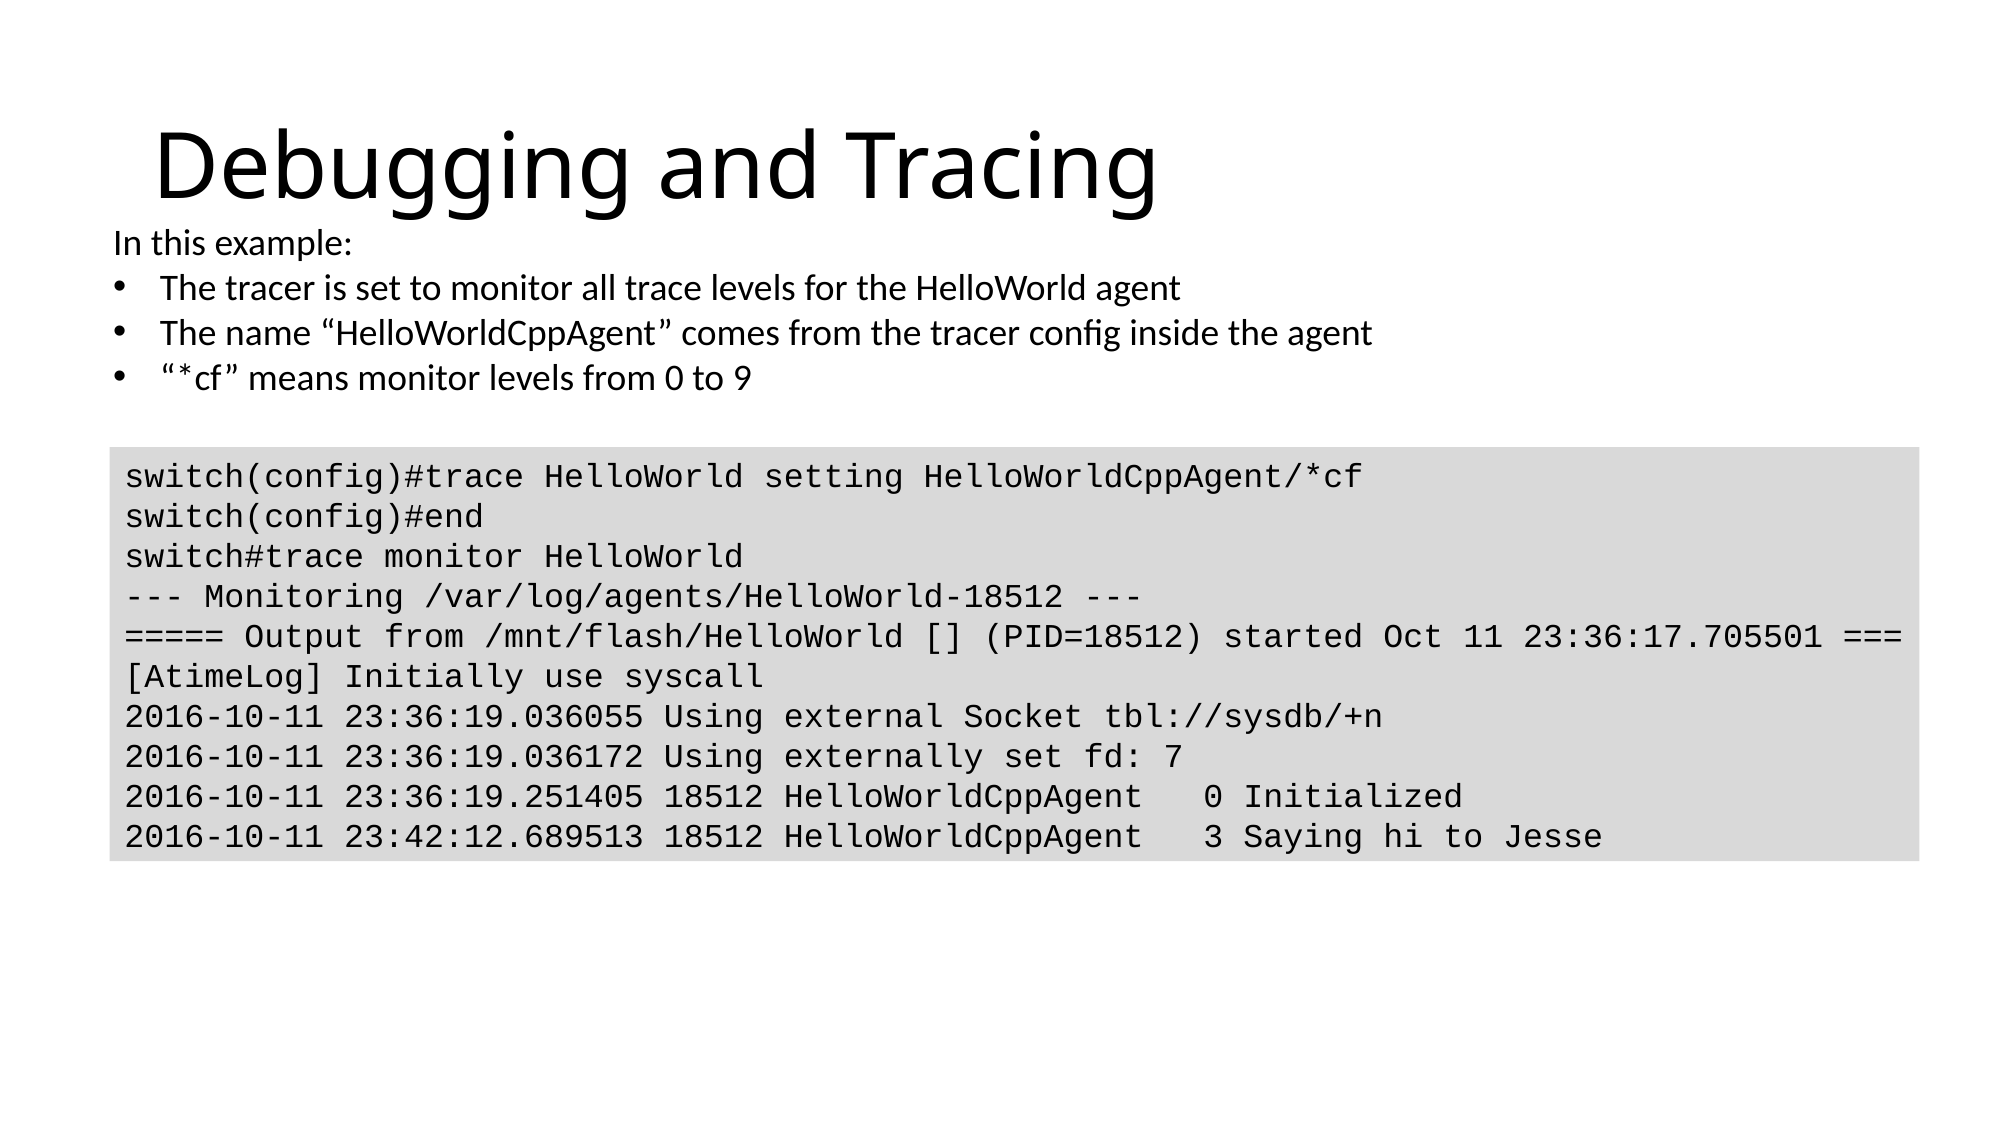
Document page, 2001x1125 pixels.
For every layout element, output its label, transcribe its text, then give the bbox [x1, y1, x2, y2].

title Debugging and Tracing [137, 59, 1863, 278]
text_box switch(config)#trace HelloWorld setting HelloWorldCppAgent/*cf switch(config)#end switch#trace monitor HelloWorld --- Monitoring /var/log/agents/HelloWorld-18512 --- ===== Output from /mnt/flash/HelloWorld [] (PID=18512) started Oct 11 23:36:17.705501 === [AtimeLog] Initially use syscall 2016-10-11 23:36:19.036055 Using external Socket tbl://sysdb/+n 2016-10-11 23:36:19.036172 Using externally set fd: 7 2016-10-11 23:36:19.251405 18512 HelloWorldCppAgent 0 Initialized 2016-10-11 23:42:12.689513 18512 HelloWorldCppAgent 3 Saying hi to Jesse [109, 447, 1920, 862]
text_box In this example: The tracer is set to monitor all trace levels for the HelloWorld agent The name “HelloWorldCppAgent” comes from the tracer config inside the agent “*cf” means monitor levels from 0 to 9 [98, 210, 1733, 406]
